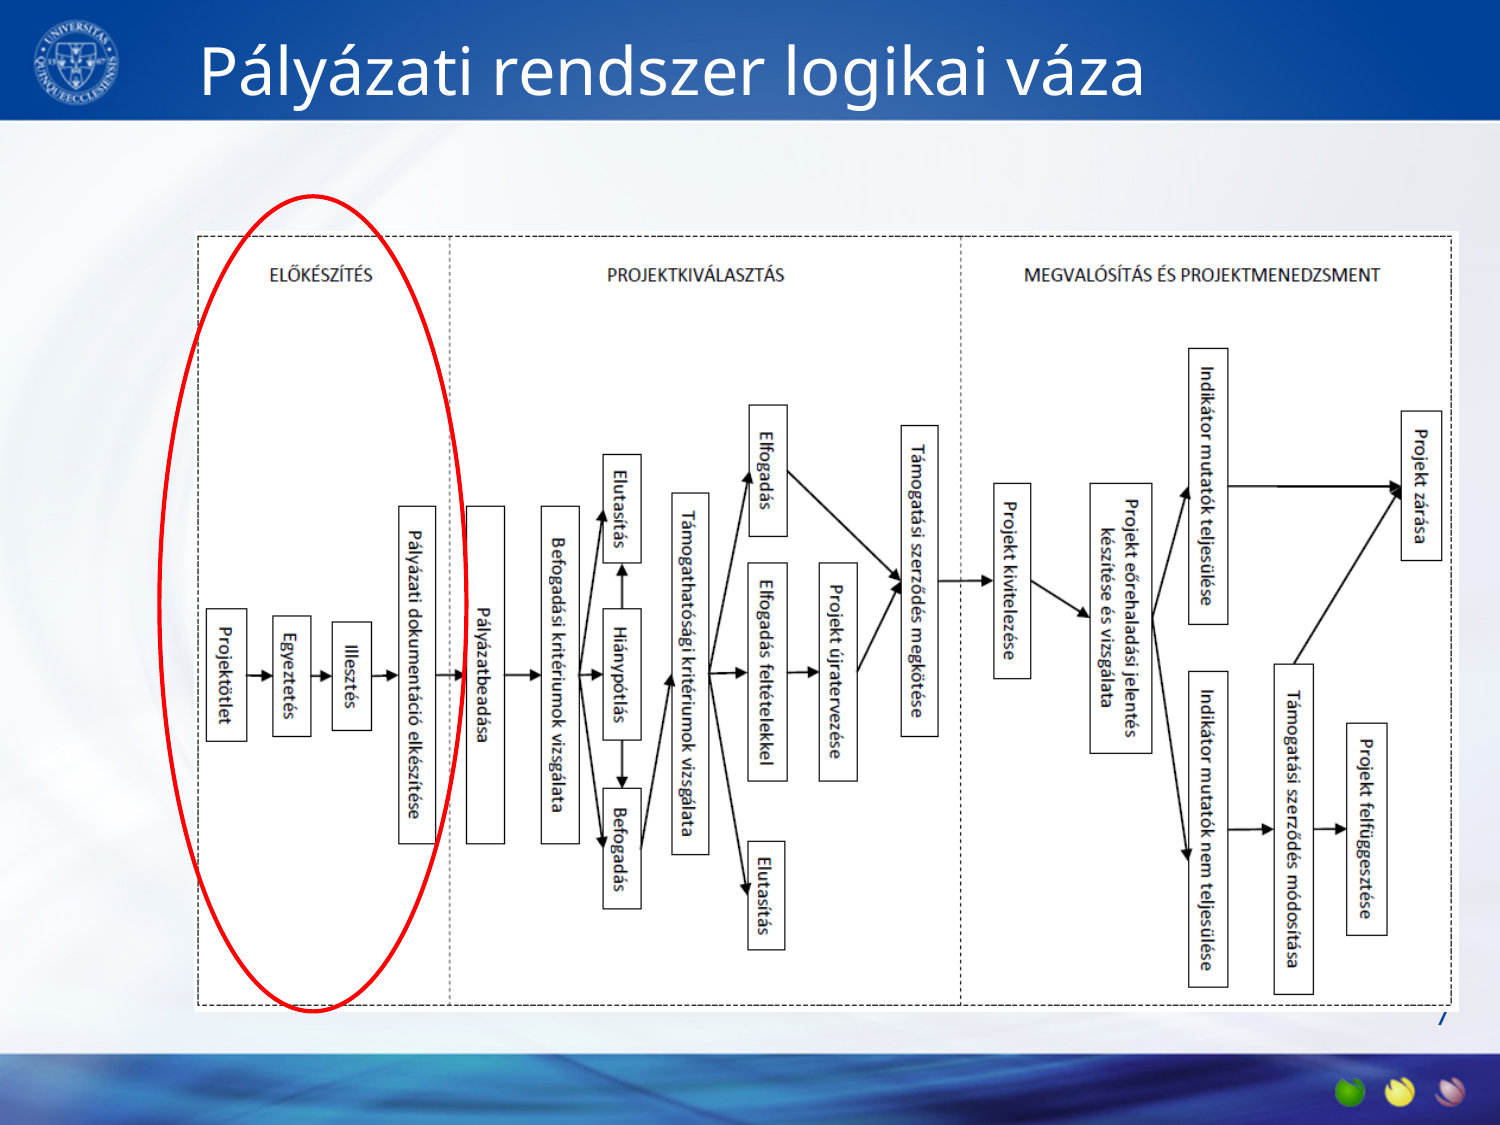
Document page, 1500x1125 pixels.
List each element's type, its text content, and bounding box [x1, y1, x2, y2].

text_box [157, 355, 189, 853]
text_box [249, 194, 376, 229]
title Pályázati rendszer logikai váza [182, 0, 1426, 138]
slide_number 7 [1115, 988, 1467, 1036]
picture [0, 0, 1500, 1125]
